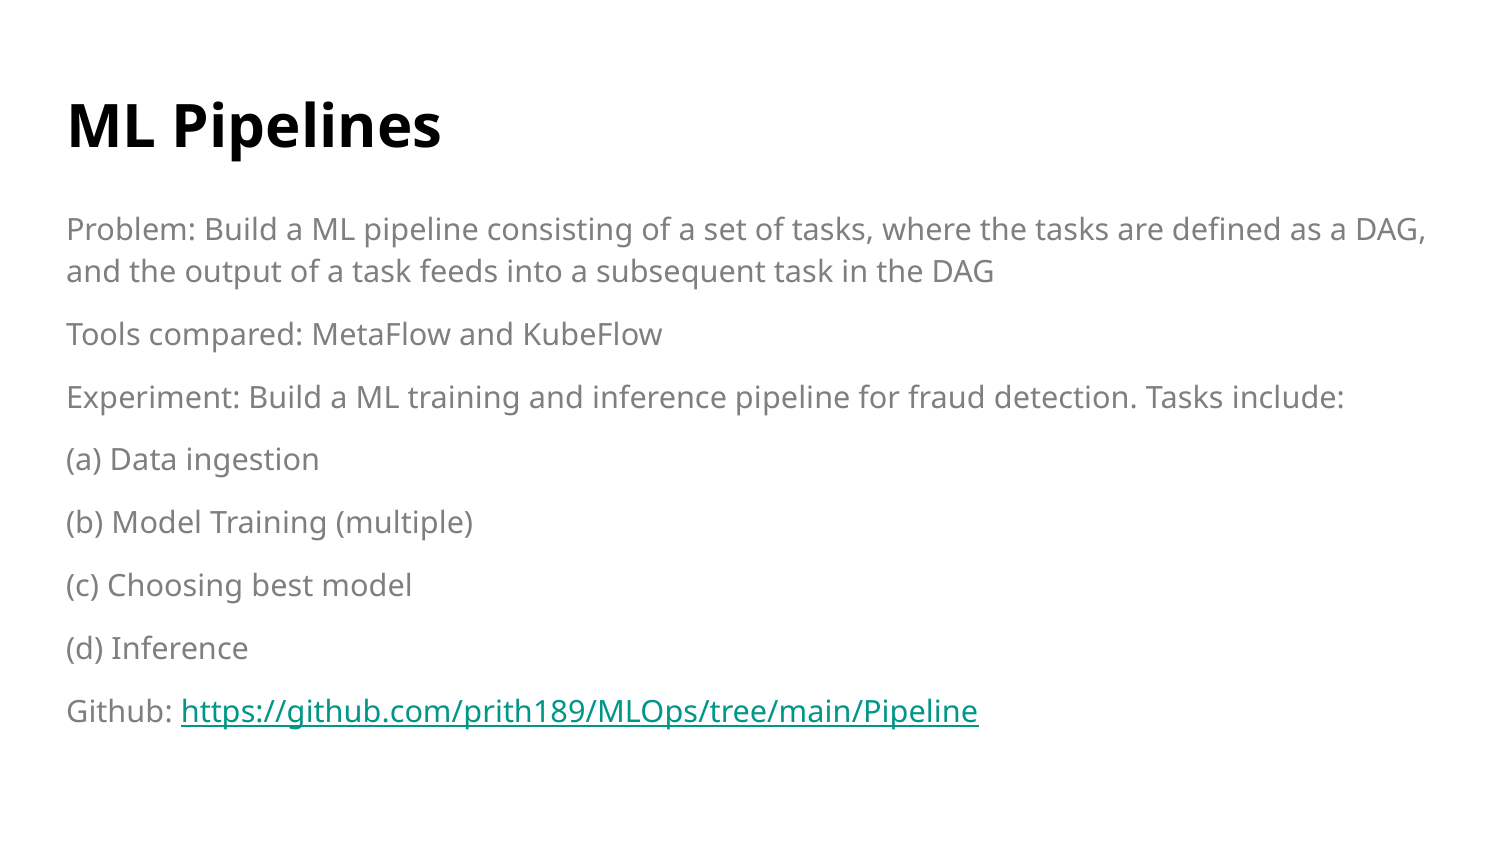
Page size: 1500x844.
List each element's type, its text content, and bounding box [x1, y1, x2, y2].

title ML Pipelines [51, 72, 1449, 176]
list Problem: Build a ML pipeline consisting of a set of tasks, where the tasks are defined as a DAG, and the output of a task feeds into a subsequent task in the DAG Tools compared: MetaFlow and KubeFlow Experiment: Build a ML training and inference pipeline for fraud detection. Tasks include: (a) Data ingestion (b) Model Training (multiple) (c) Choosing best model (d) Inference Github: https://github.com/prith189/MLOps/tree/main/Pipeline [51, 189, 1449, 750]
